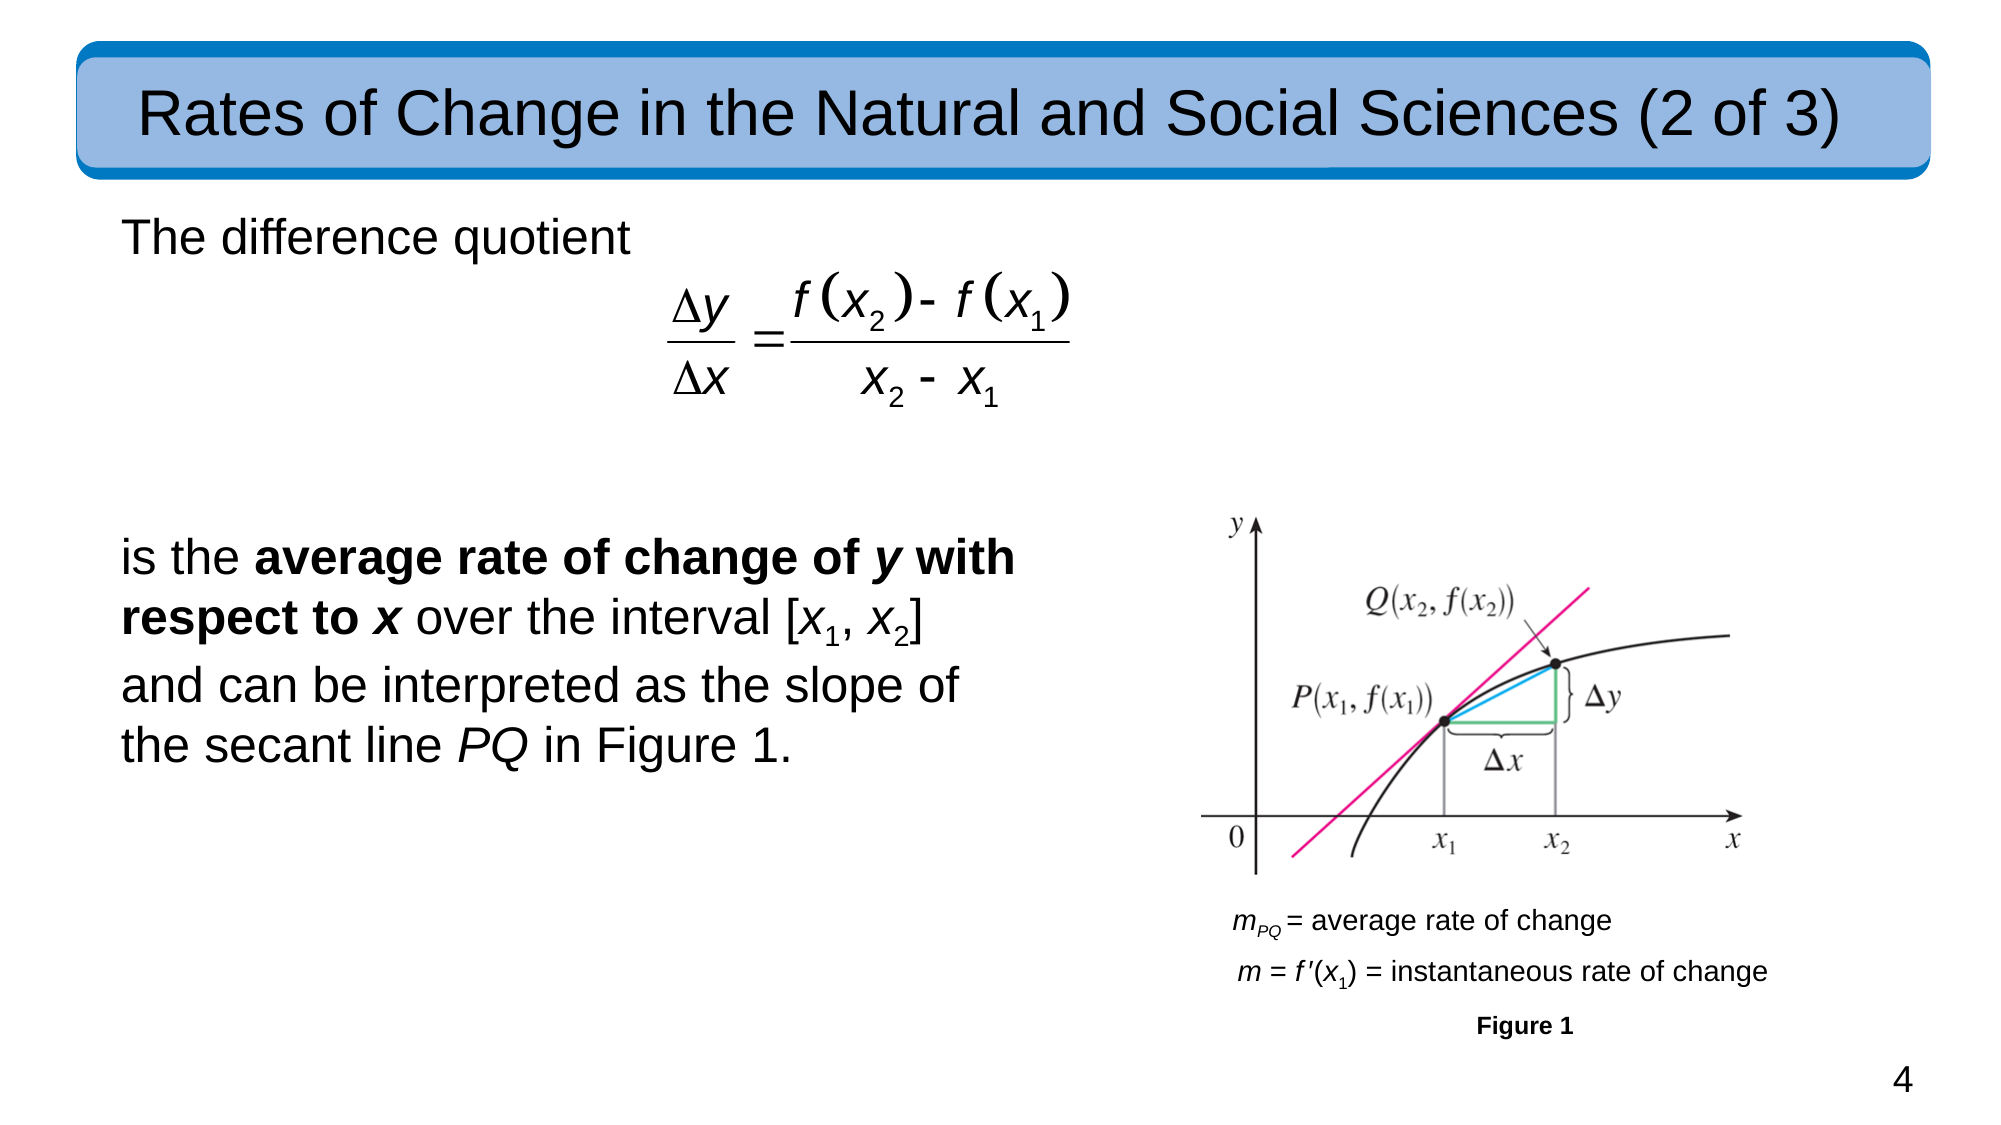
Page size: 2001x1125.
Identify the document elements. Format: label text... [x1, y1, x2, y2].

list mPQ = average rate of change [1232, 901, 1644, 939]
title Rates of Change in the Natural and Social Sciences (2 of 3) [137, 42, 1863, 188]
list is the average rate of change of y with respect to x over the interval [x1, x2] and can be interpreted as the slope of the secant line PQ in Figure 1. [120, 524, 1030, 774]
list Figure 1 [1476, 1012, 1632, 1050]
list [663, 268, 1075, 414]
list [1201, 498, 1752, 887]
list The difference quotient [120, 211, 966, 290]
list m = f ′(x1) = instantaneous rate of change [1237, 953, 1793, 991]
